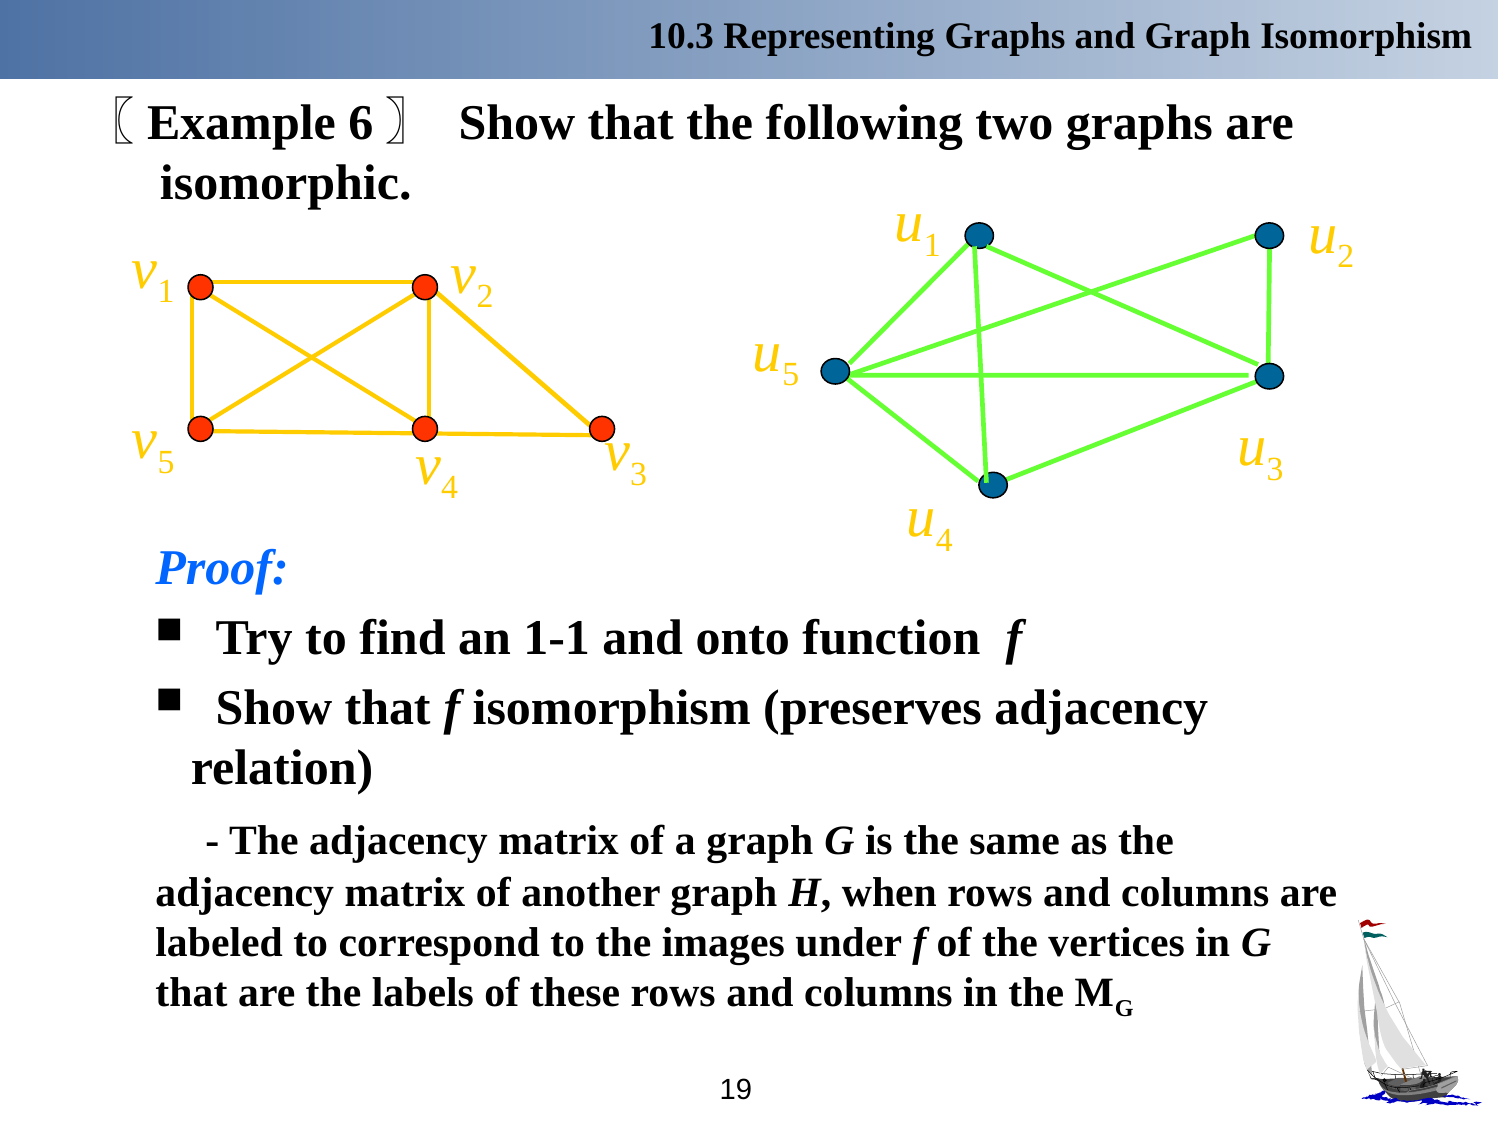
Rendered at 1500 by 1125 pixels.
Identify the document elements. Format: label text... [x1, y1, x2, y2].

text_box 10.3 Representing Graphs and Graph Isomorphism [608, 0, 1500, 67]
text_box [116, 222, 667, 504]
text_box Proof: Try to find an 1-1 and onto function f Show that f isomorphism (preserves adjacency relation) - The adjacency matrix of a graph G is the same as the adjacency matrix of another graph H, when rows and columns are labeled to correspond to the images under f of the vertices in G that are the labels of these rows and columns in the MG [140, 527, 1358, 1055]
slide_number 19 [666, 1055, 768, 1125]
text_box 〖Example 6〗 Show that the following two graphs are isomorphic. [70, 81, 1441, 217]
picture [0, 1, 1500, 79]
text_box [738, 175, 1387, 557]
